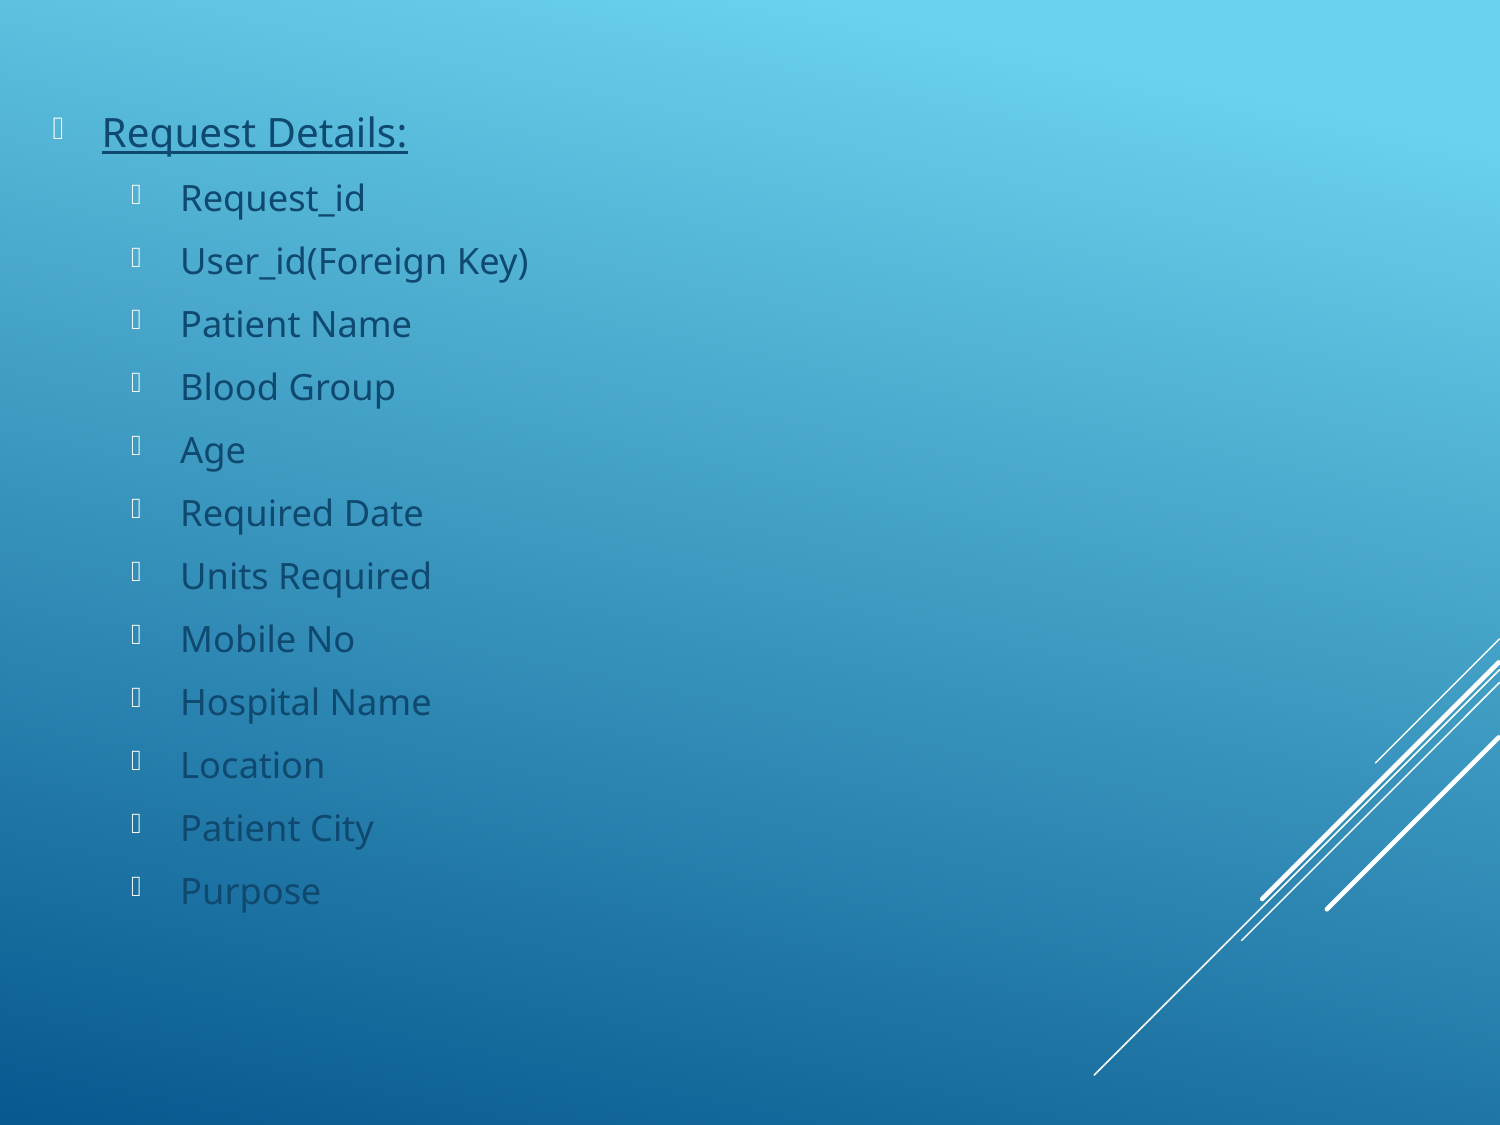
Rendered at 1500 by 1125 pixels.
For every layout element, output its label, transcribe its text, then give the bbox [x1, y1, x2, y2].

list Request Details: Request_id User_id(Foreign Key) Patient Name Blood Group Age Required Date Units Required Mobile No Hospital Name Location Patient City Purpose [37, 99, 1338, 925]
